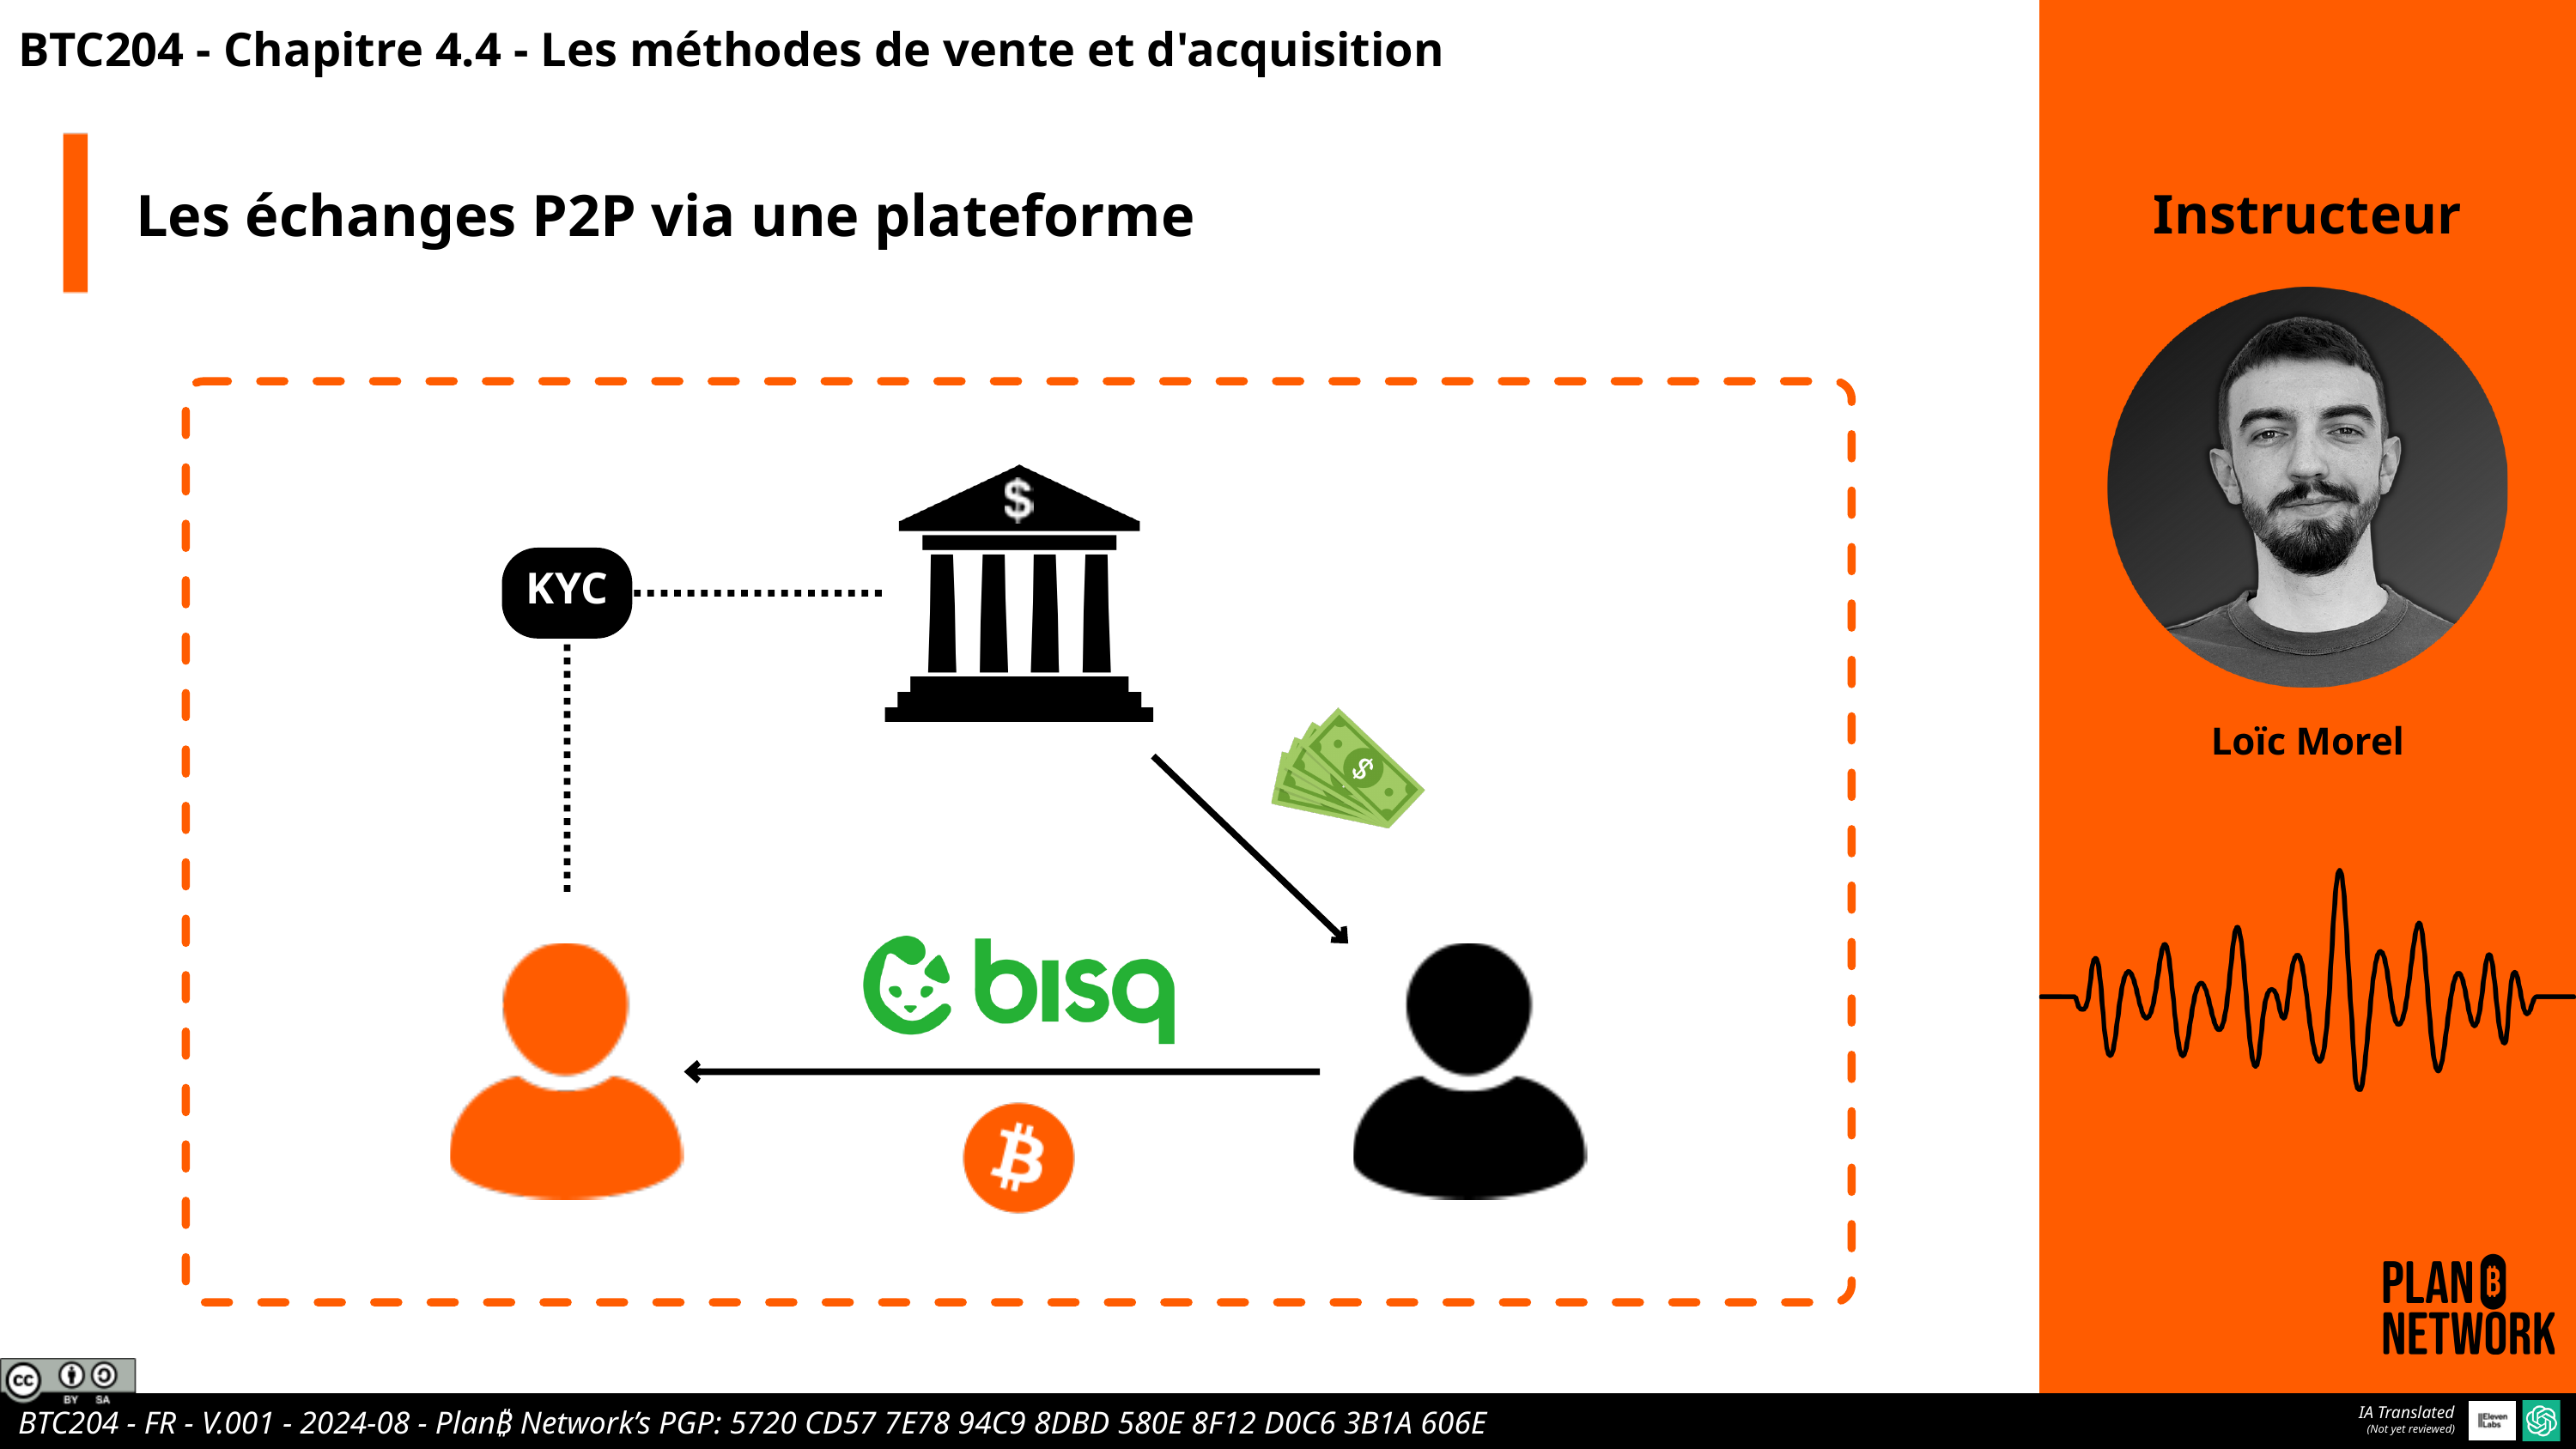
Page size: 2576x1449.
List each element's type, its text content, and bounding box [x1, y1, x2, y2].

text_box BTC204 - Chapitre 4.4 - Les méthodes de vente et d'acquisition [18, 10, 1953, 76]
text_box [63, 128, 88, 294]
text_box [2522, 1399, 2561, 1442]
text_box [501, 547, 633, 640]
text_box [2468, 1400, 2517, 1440]
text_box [185, 380, 1852, 1303]
text_box Les échanges P2P via une plateforme [136, 167, 1971, 248]
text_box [884, 464, 1154, 722]
text_box [0, 1358, 137, 1390]
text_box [0, 1392, 2576, 1449]
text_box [2038, 0, 2576, 1390]
